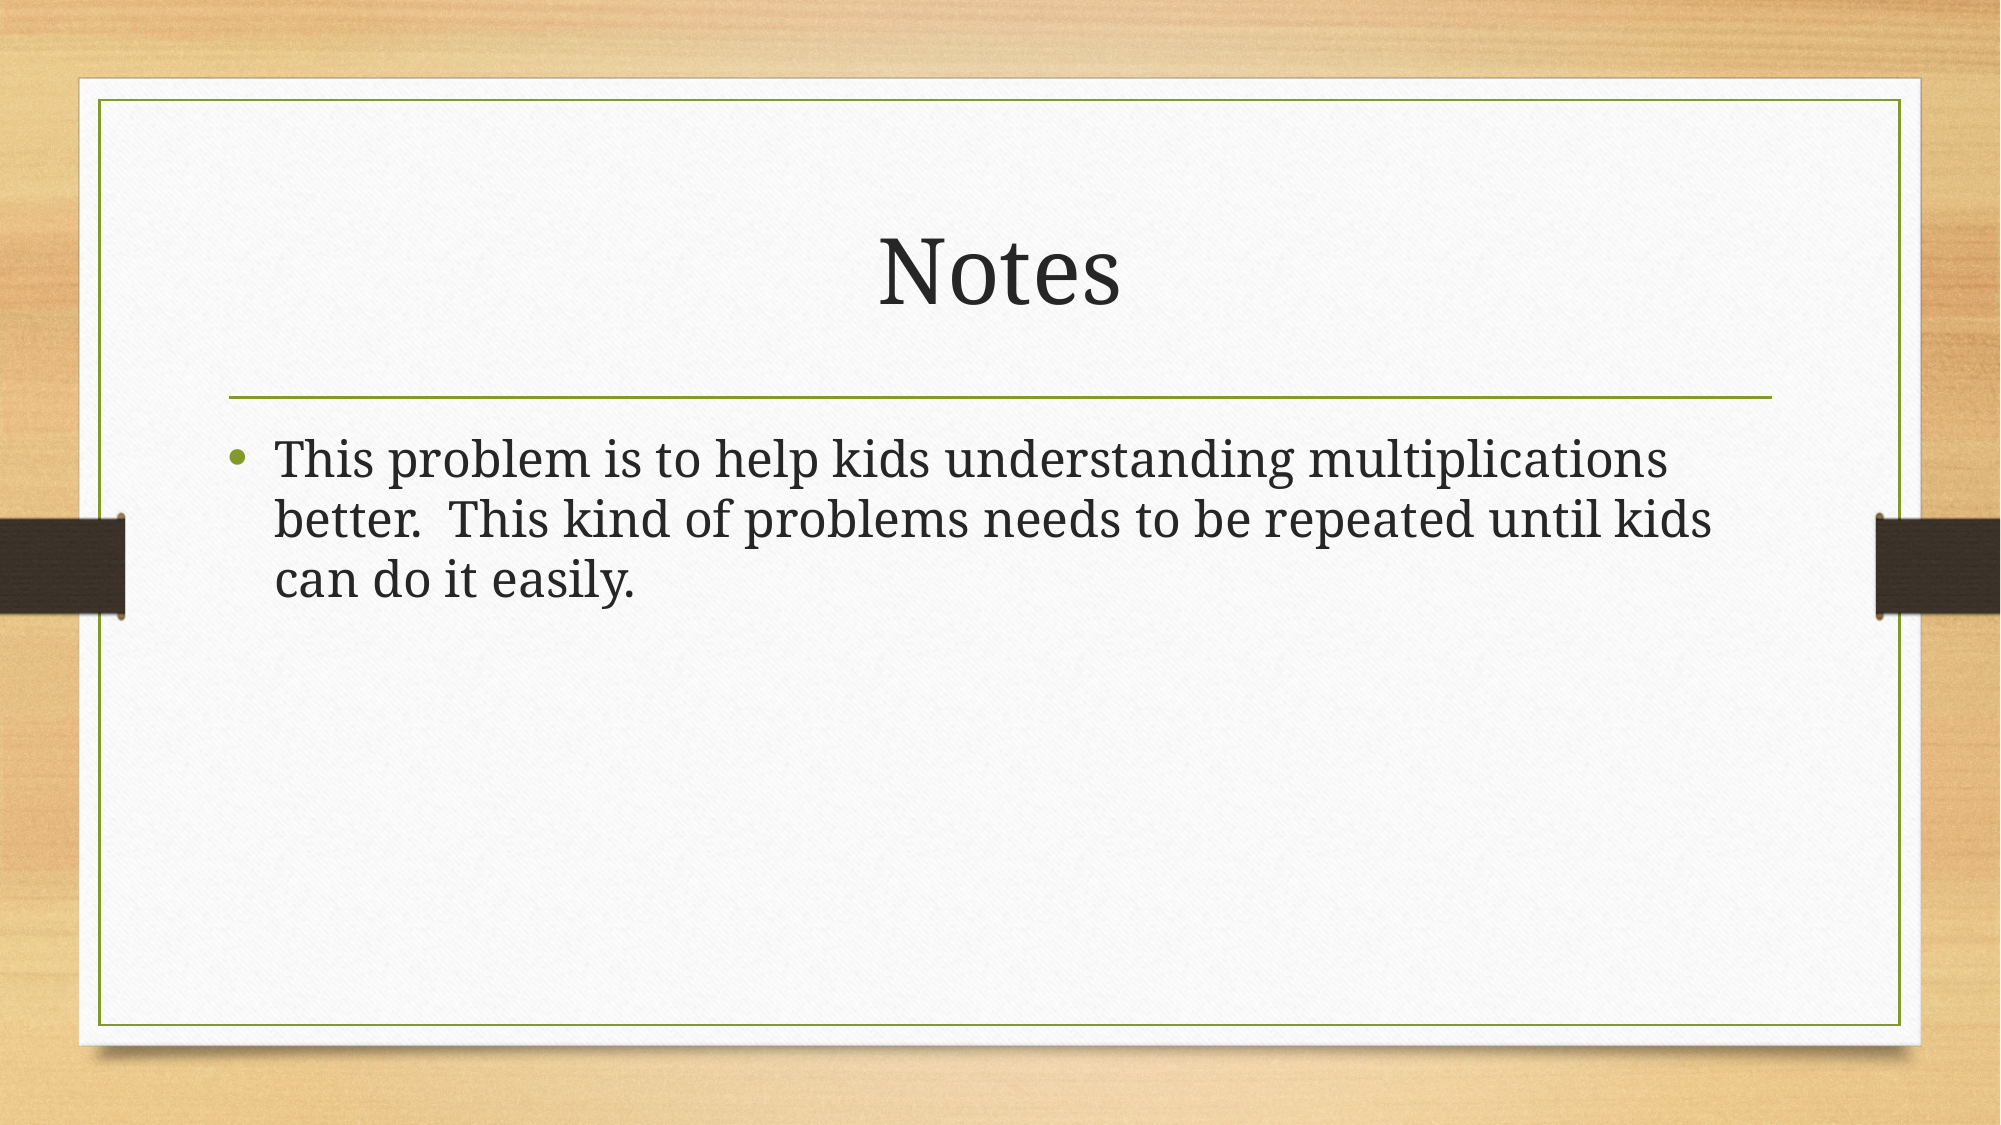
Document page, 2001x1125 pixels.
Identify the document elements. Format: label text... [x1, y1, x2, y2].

picture [0, 0, 2001, 1125]
list This problem is to help kids understanding multiplications better. This kind of problems needs to be repeated until kids can do it easily. [212, 419, 1788, 964]
title Notes [212, 161, 1788, 375]
